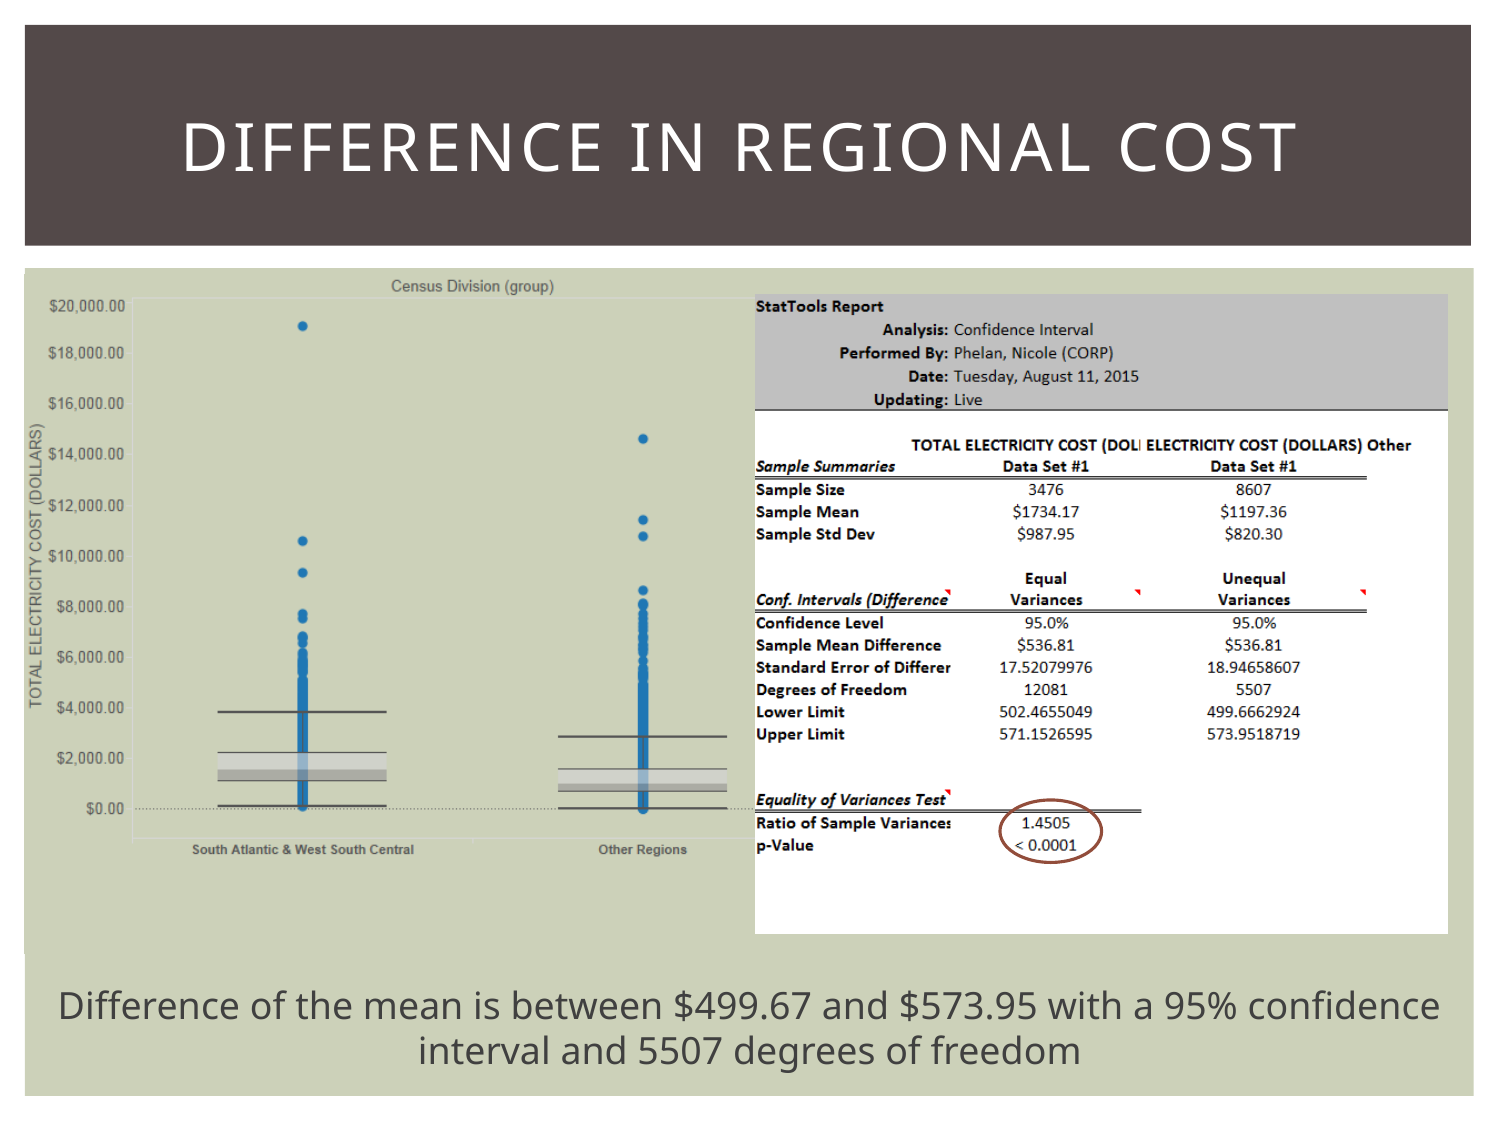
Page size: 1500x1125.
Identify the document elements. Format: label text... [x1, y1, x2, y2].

picture [24, 274, 1449, 954]
text_box Difference of the mean is between $499.67 and $573.95 with a 95% confidence interval and 5507 degrees of freedom [24, 974, 1475, 1080]
title Difference in regional cost [62, 58, 1438, 232]
